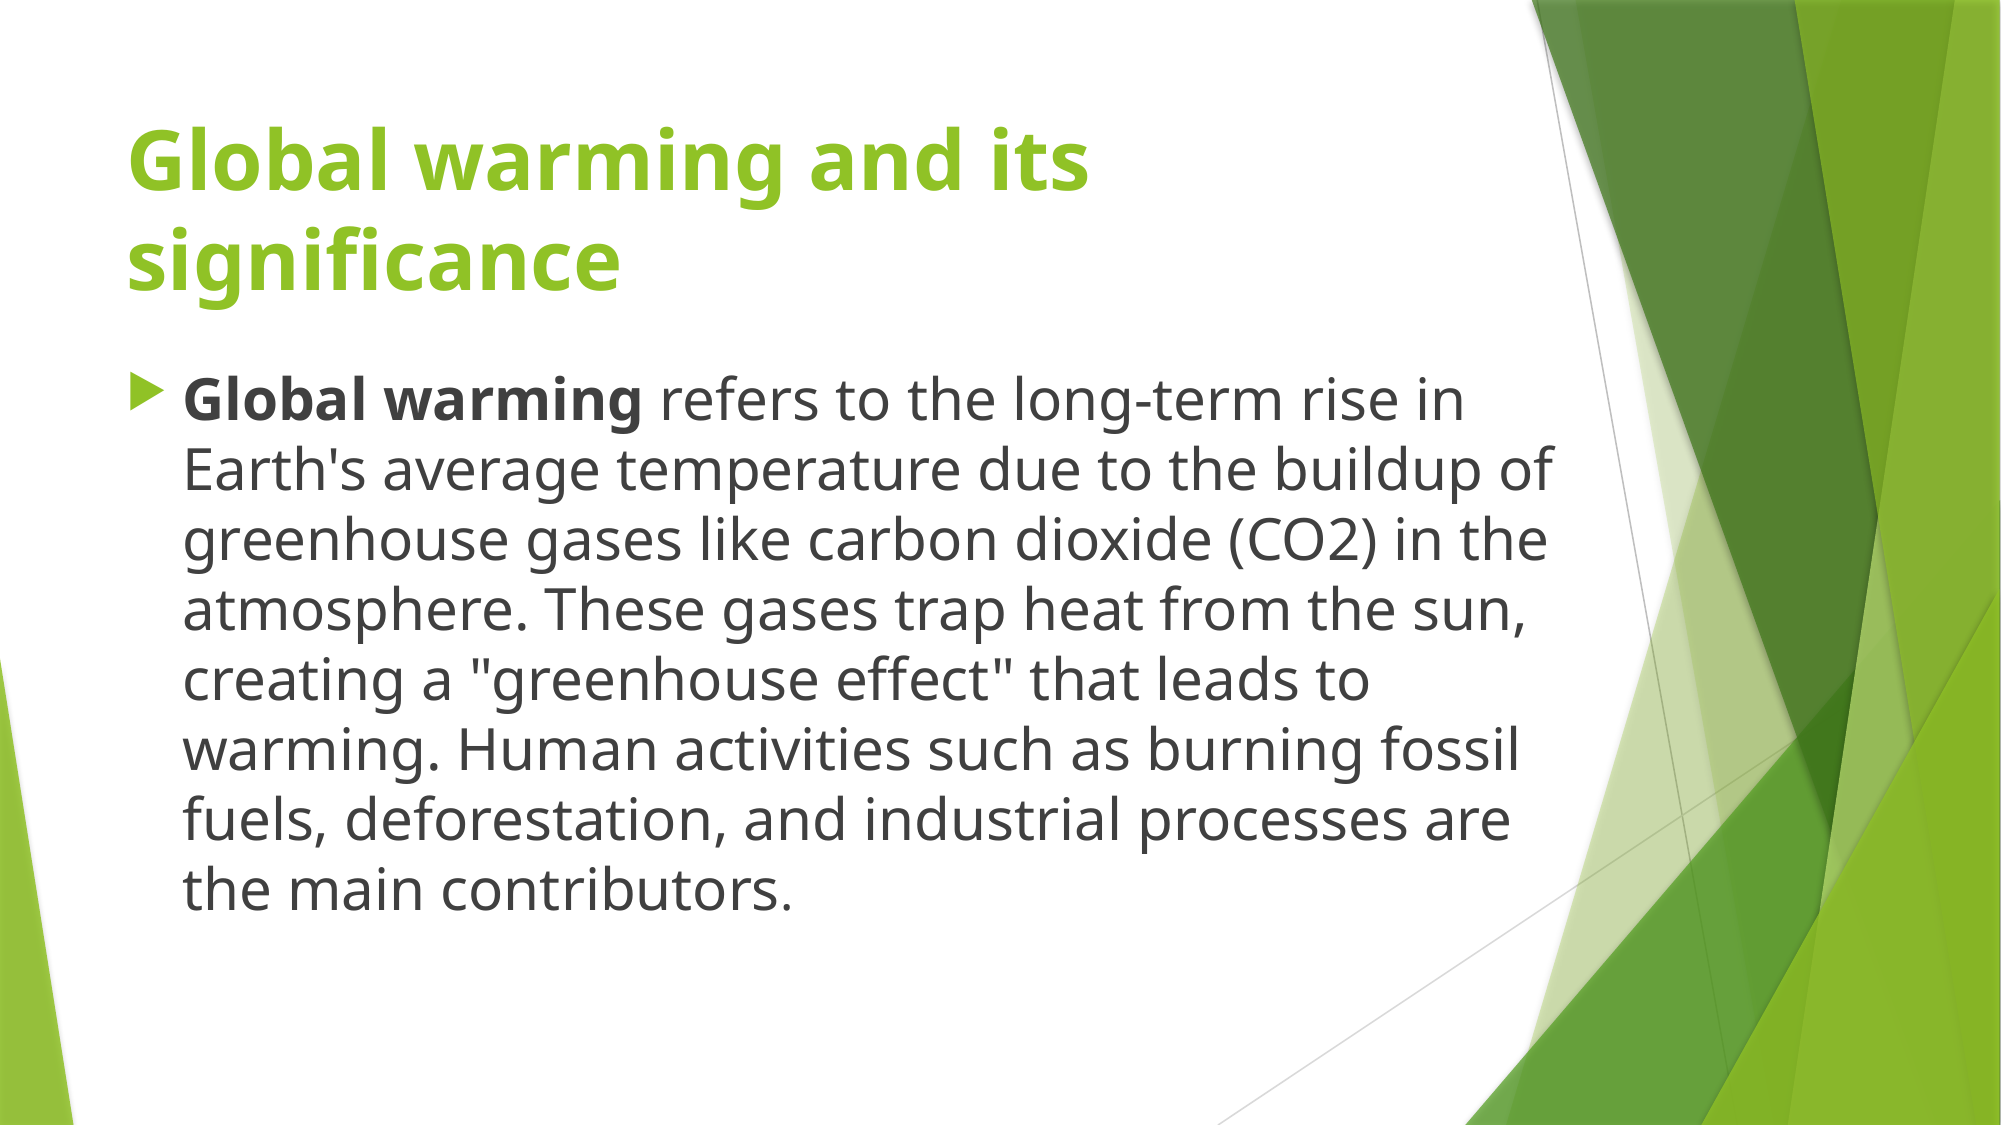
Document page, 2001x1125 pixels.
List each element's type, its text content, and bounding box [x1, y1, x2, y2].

title Global warming and its significance [111, 99, 1522, 317]
list Global warming refers to the long-term rise in Earth's average temperature due to the buildup of greenhouse gases like carbon dioxide (CO2) in the atmosphere. These gases trap heat from the sun, creating a "greenhouse effect" that leads to warming. Human activities such as burning fossil fuels, deforestation, and industrial processes are the main contributors. [111, 354, 1612, 1053]
